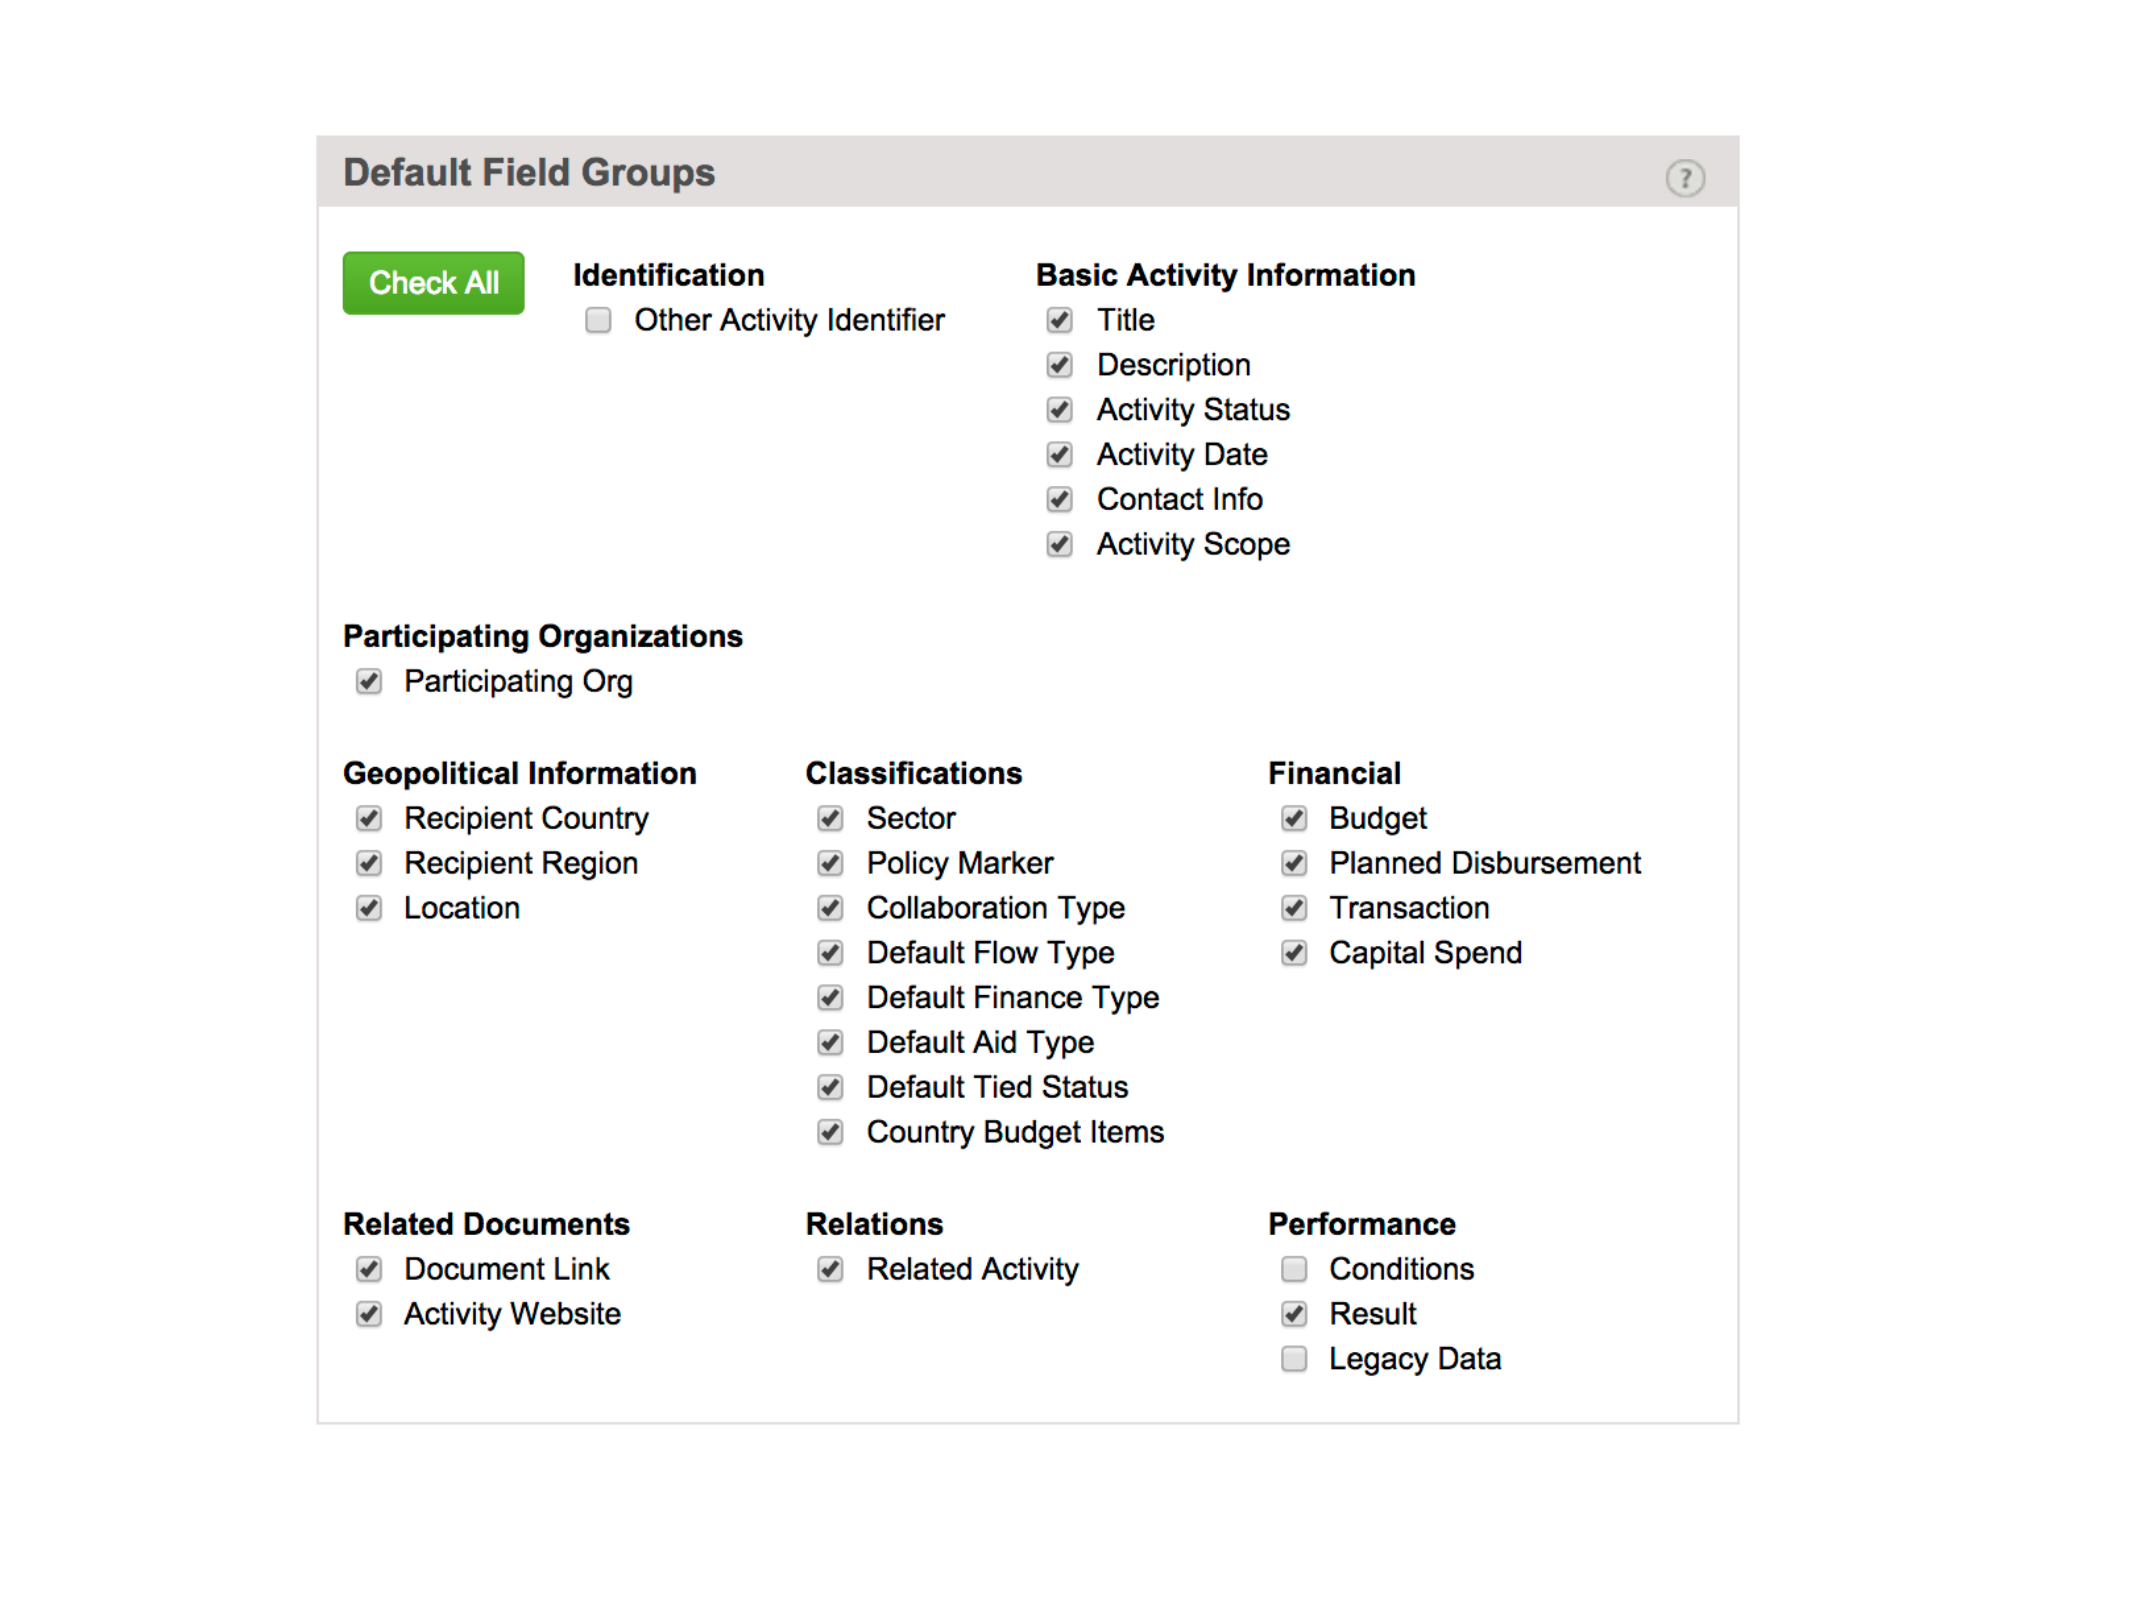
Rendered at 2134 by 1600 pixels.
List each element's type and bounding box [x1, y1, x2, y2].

picture [306, 133, 1827, 1467]
